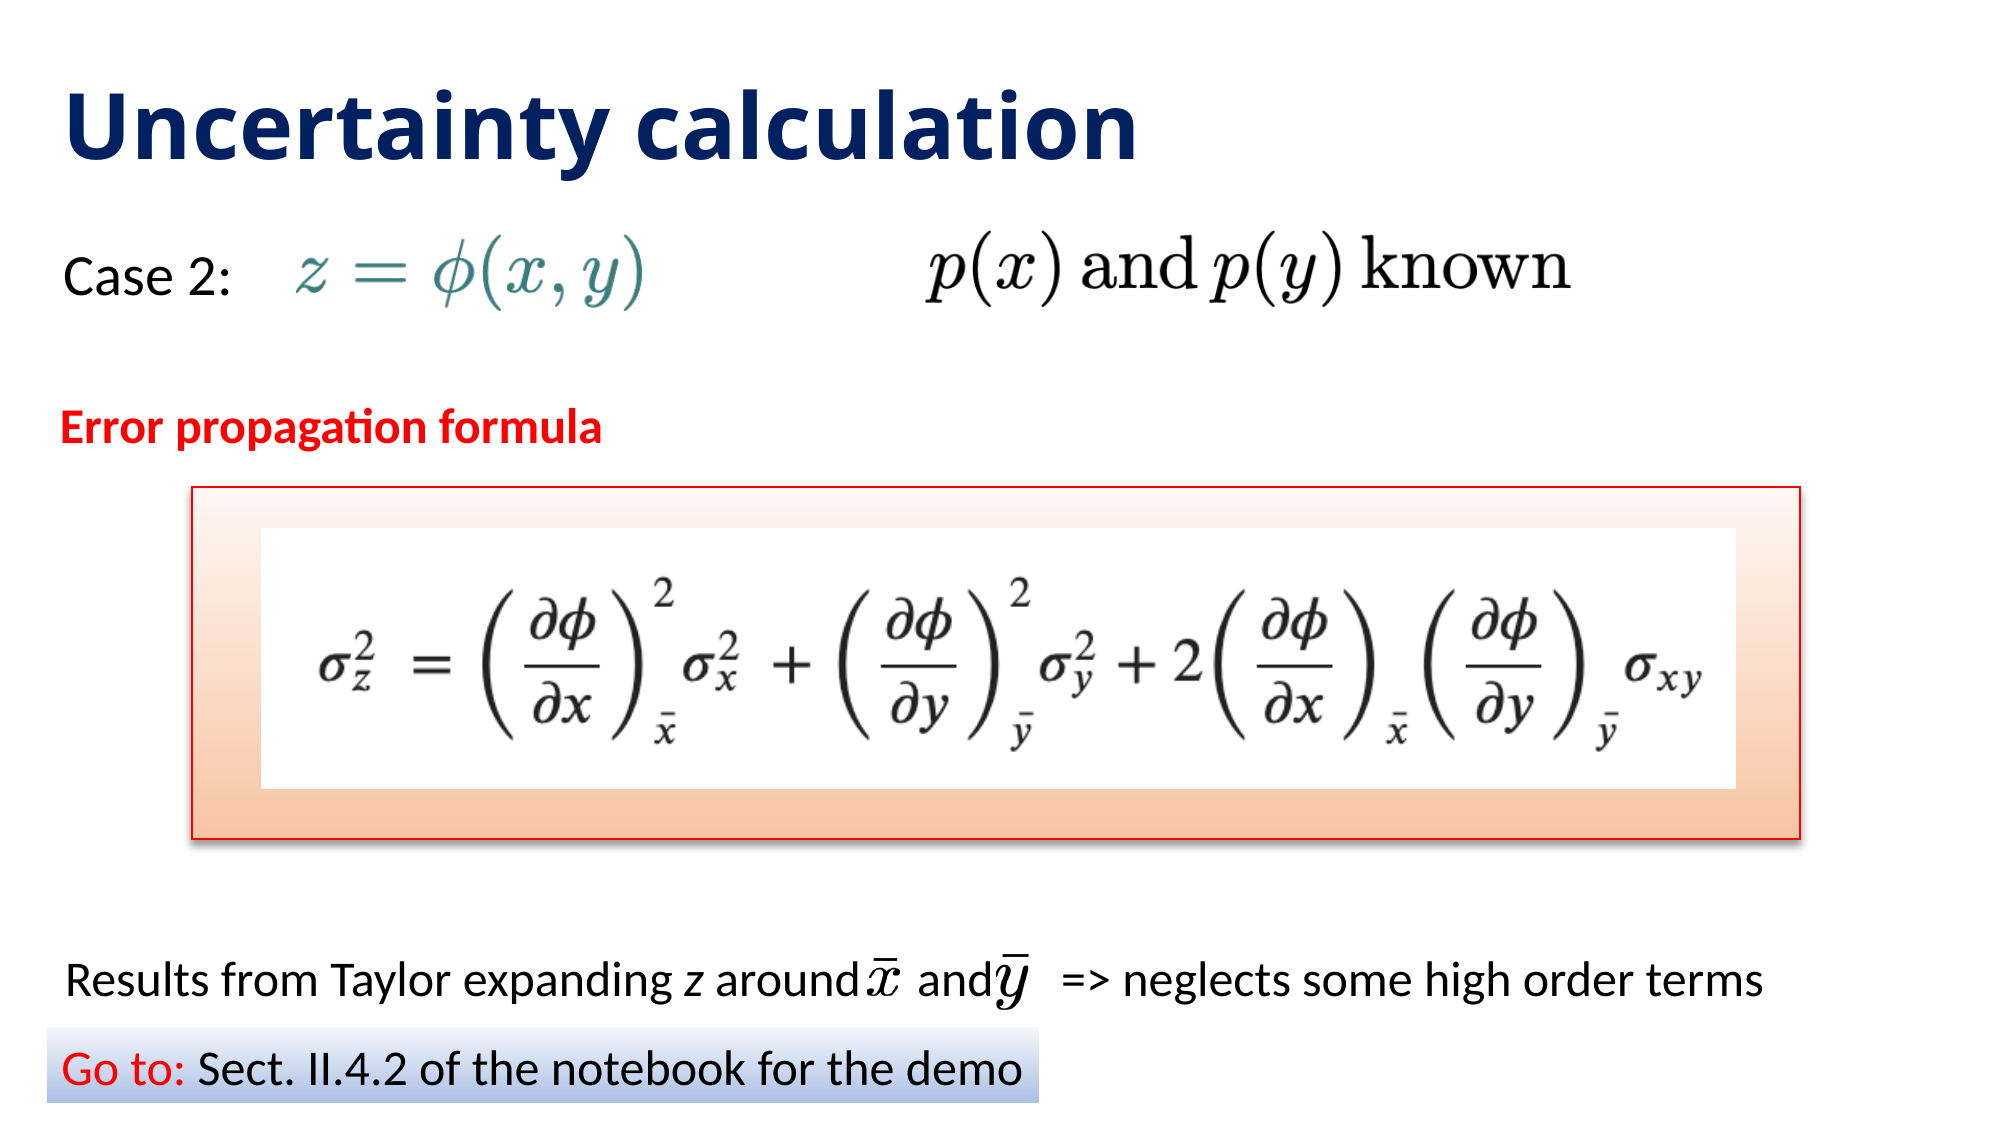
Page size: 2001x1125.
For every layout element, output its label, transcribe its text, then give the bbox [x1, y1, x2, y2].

text_box Go to: Sect. II.4.2 of the notebook for the demo [46, 1027, 1039, 1103]
picture [925, 229, 1572, 307]
text_box Results from Taylor expanding z around and => neglects some high order terms [50, 938, 1802, 1014]
title Uncertainty calculation [47, 21, 1217, 239]
picture [996, 952, 1029, 1010]
picture [867, 956, 901, 997]
text_box [191, 486, 1801, 840]
text_box Error propagation formula [44, 386, 630, 462]
text_box Case 2: [48, 229, 261, 315]
picture [261, 528, 1736, 789]
picture [296, 233, 643, 312]
